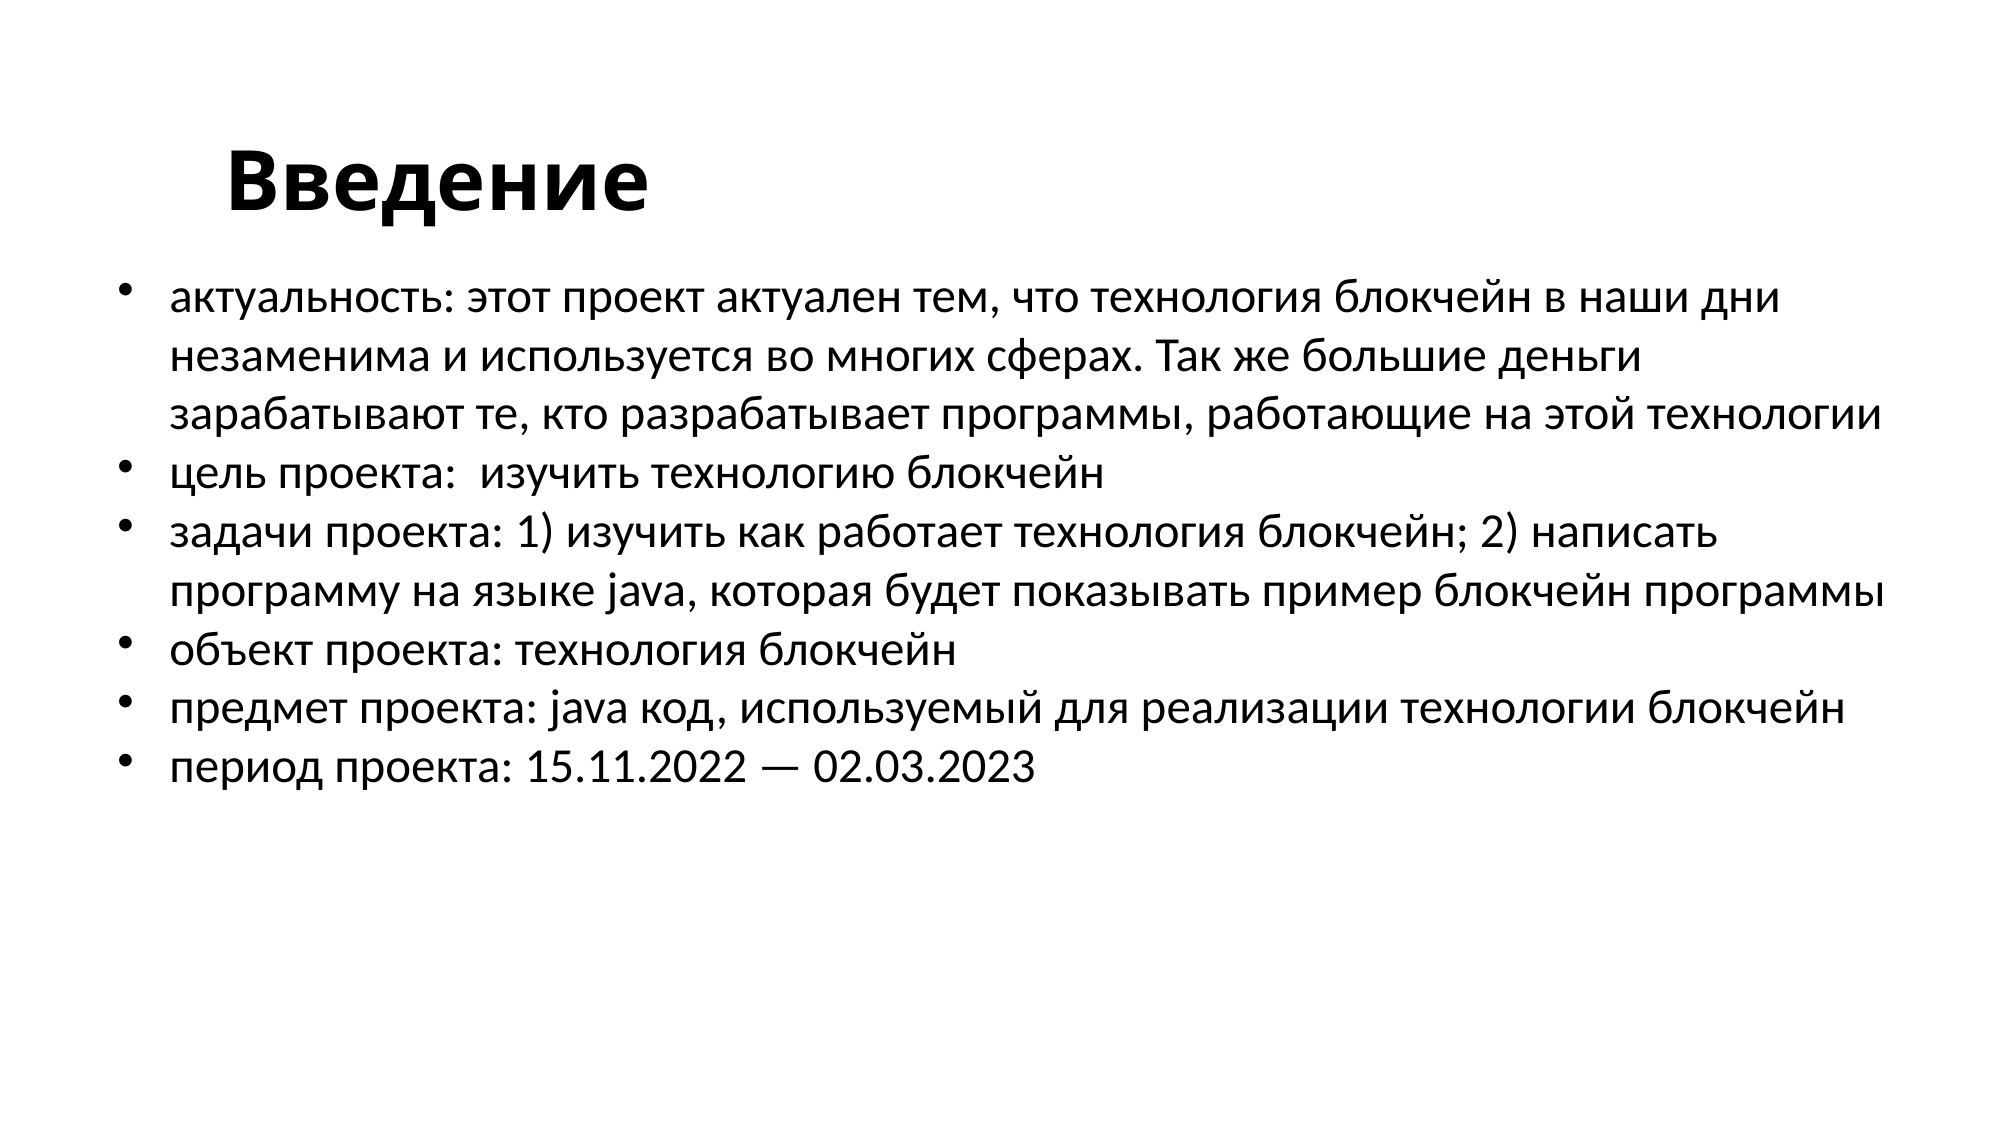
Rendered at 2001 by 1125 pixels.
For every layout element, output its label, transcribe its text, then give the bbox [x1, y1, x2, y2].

text_box актуальность: этот проект актуален тем, что технология блокчейн в наши дни незаменима и используется во многих сферах. Так же большие деньги зарабатывают те, кто разрабатывает программы, работающие на этой технологии цель проекта: изучить технологию блокчейн задачи проекта: 1) изучить как работает технология блокчейн; 2) написать программу на языке java, которая будет показывать пример блокчейн программы объект проекта: технология блокчейн предмет проекта: java код, используемый для реализации технологии блокчейн период проекта: 15.11.2022 — 02.03.2023 [99, 263, 1900, 916]
text_box Введение [224, 58, 922, 263]
